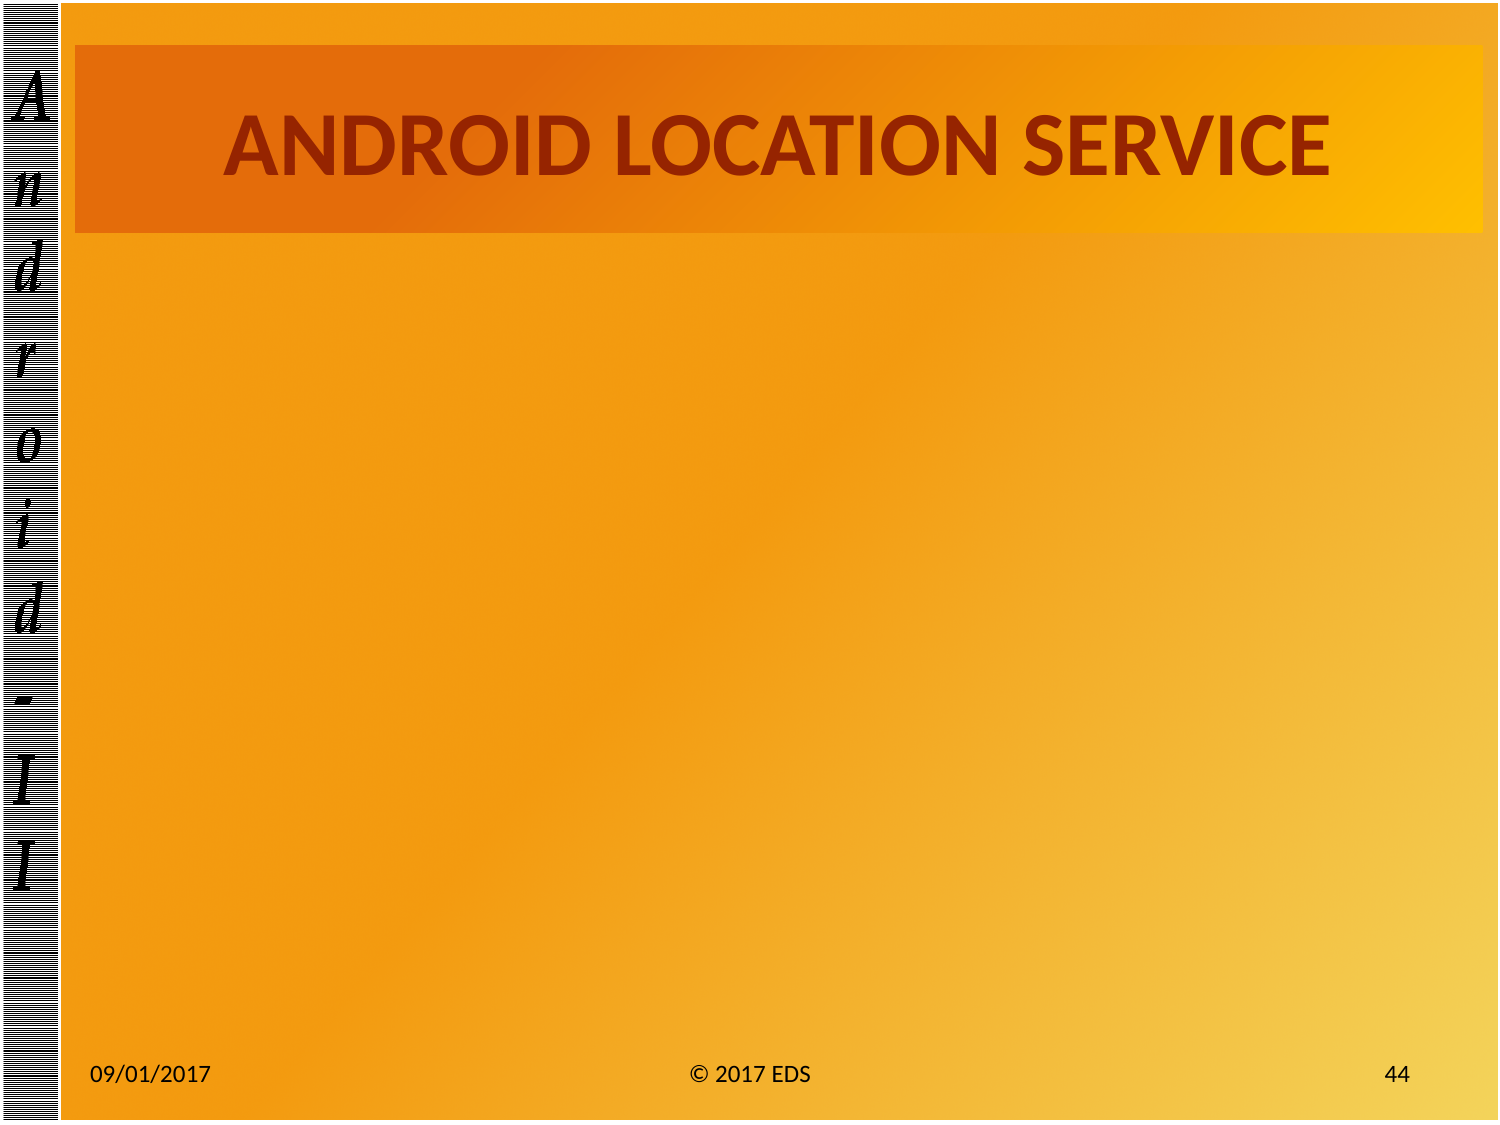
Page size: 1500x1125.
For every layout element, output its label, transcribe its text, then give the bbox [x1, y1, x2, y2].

picture [0, 0, 1500, 1125]
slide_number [75, 1042, 425, 1103]
title ANDROID LOCATION SERVICE [75, 45, 1483, 233]
footer © 2017 EDS [512, 1042, 988, 1103]
slide_number 44 [1074, 1042, 1425, 1103]
